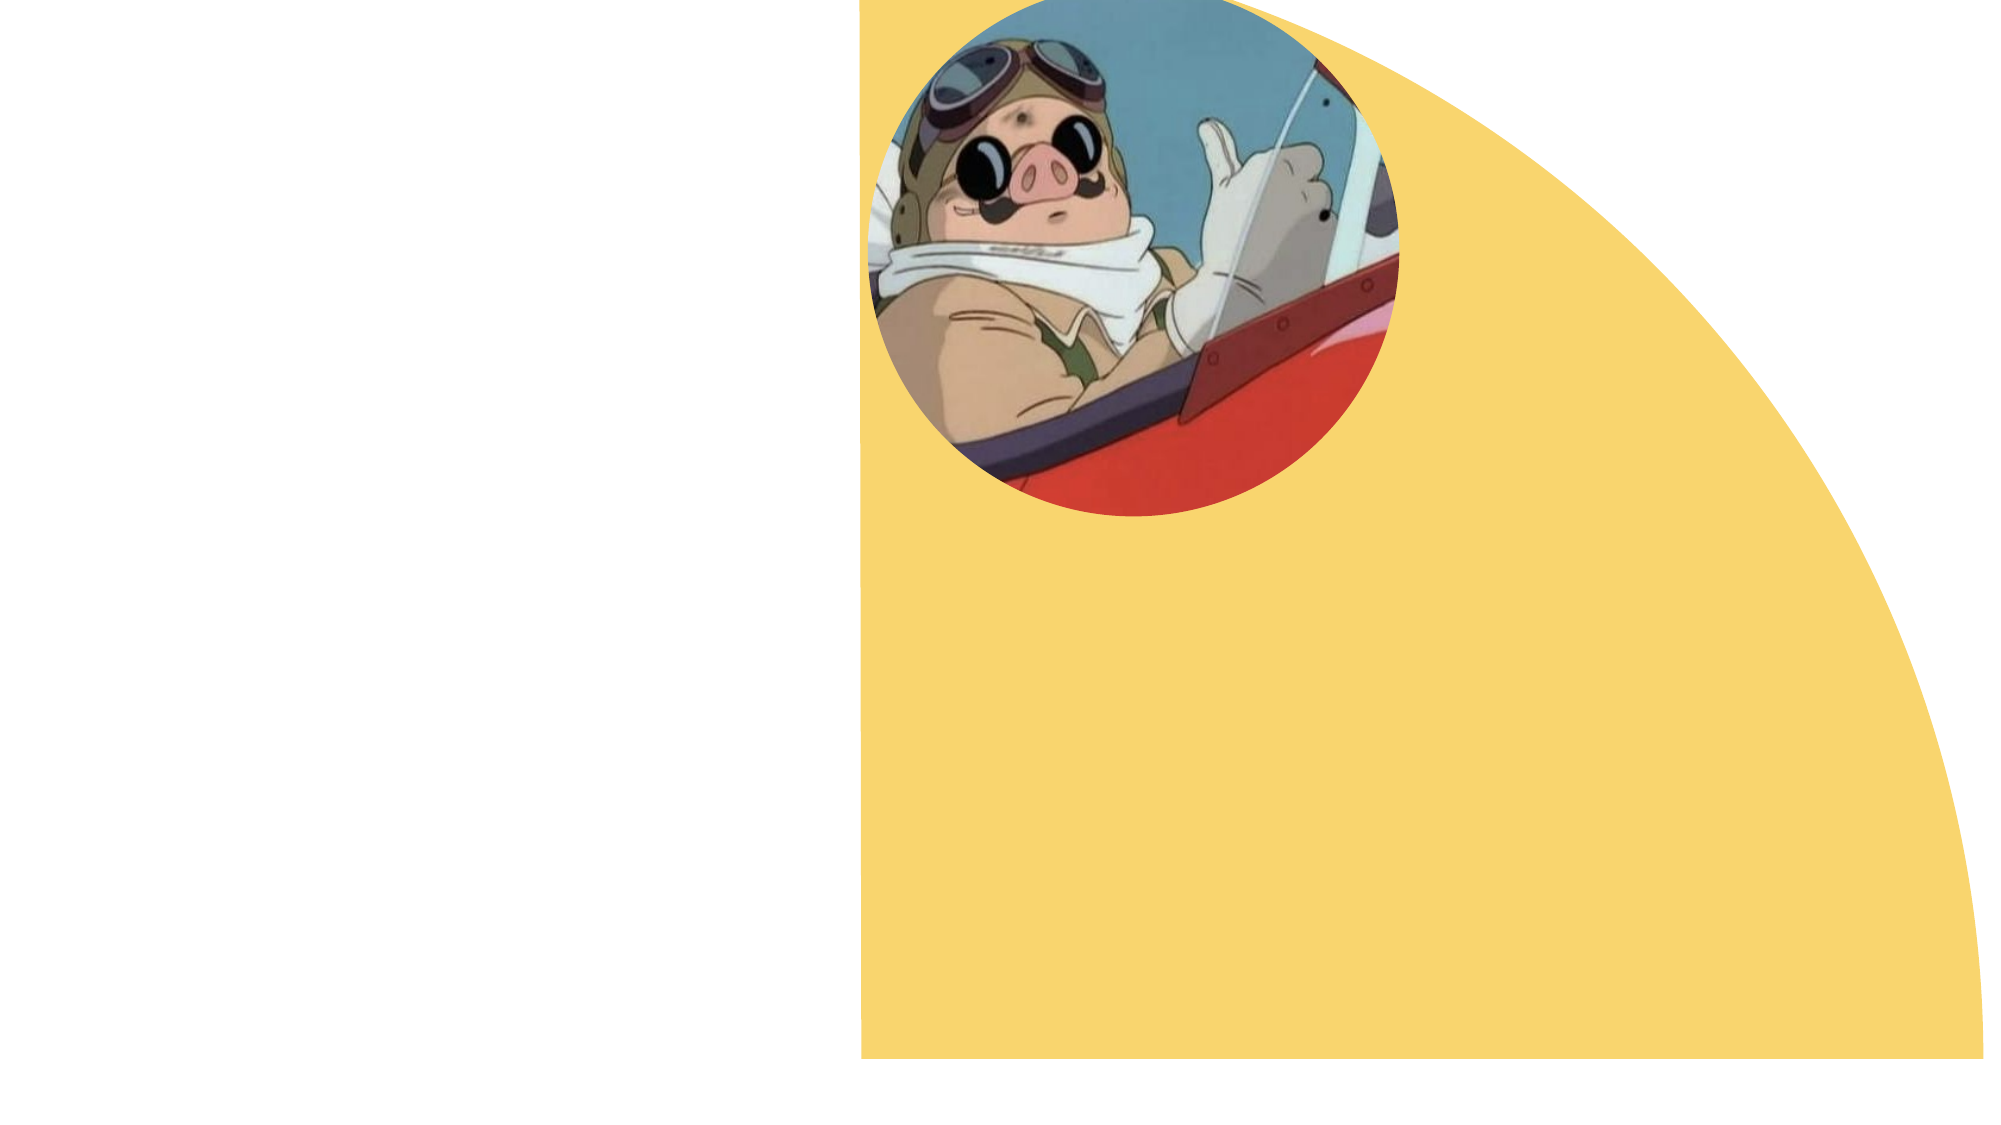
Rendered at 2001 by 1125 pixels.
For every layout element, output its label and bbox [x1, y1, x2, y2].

text_box [858, 0, 1985, 1060]
picture [867, 0, 1400, 517]
